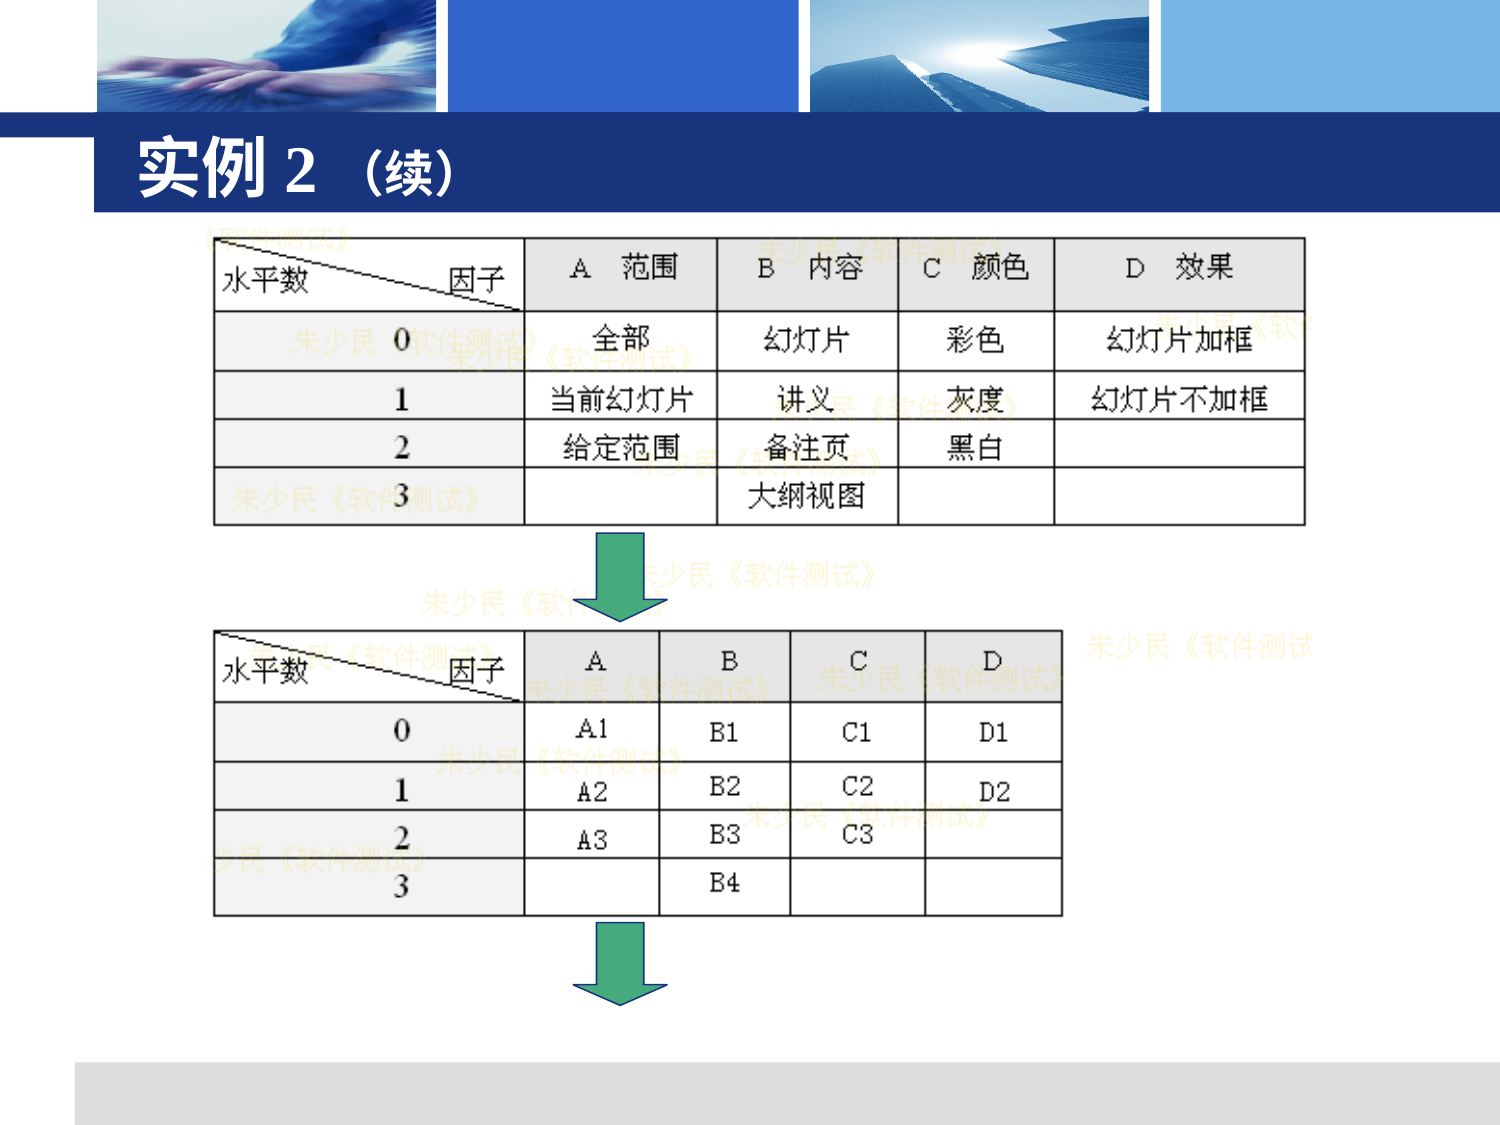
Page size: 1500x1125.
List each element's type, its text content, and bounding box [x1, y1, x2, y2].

picture [206, 227, 1312, 923]
picture [97, 0, 437, 112]
picture [810, 0, 1150, 112]
title 实例2（续） [120, 119, 1401, 213]
text_box [572, 931, 668, 1006]
